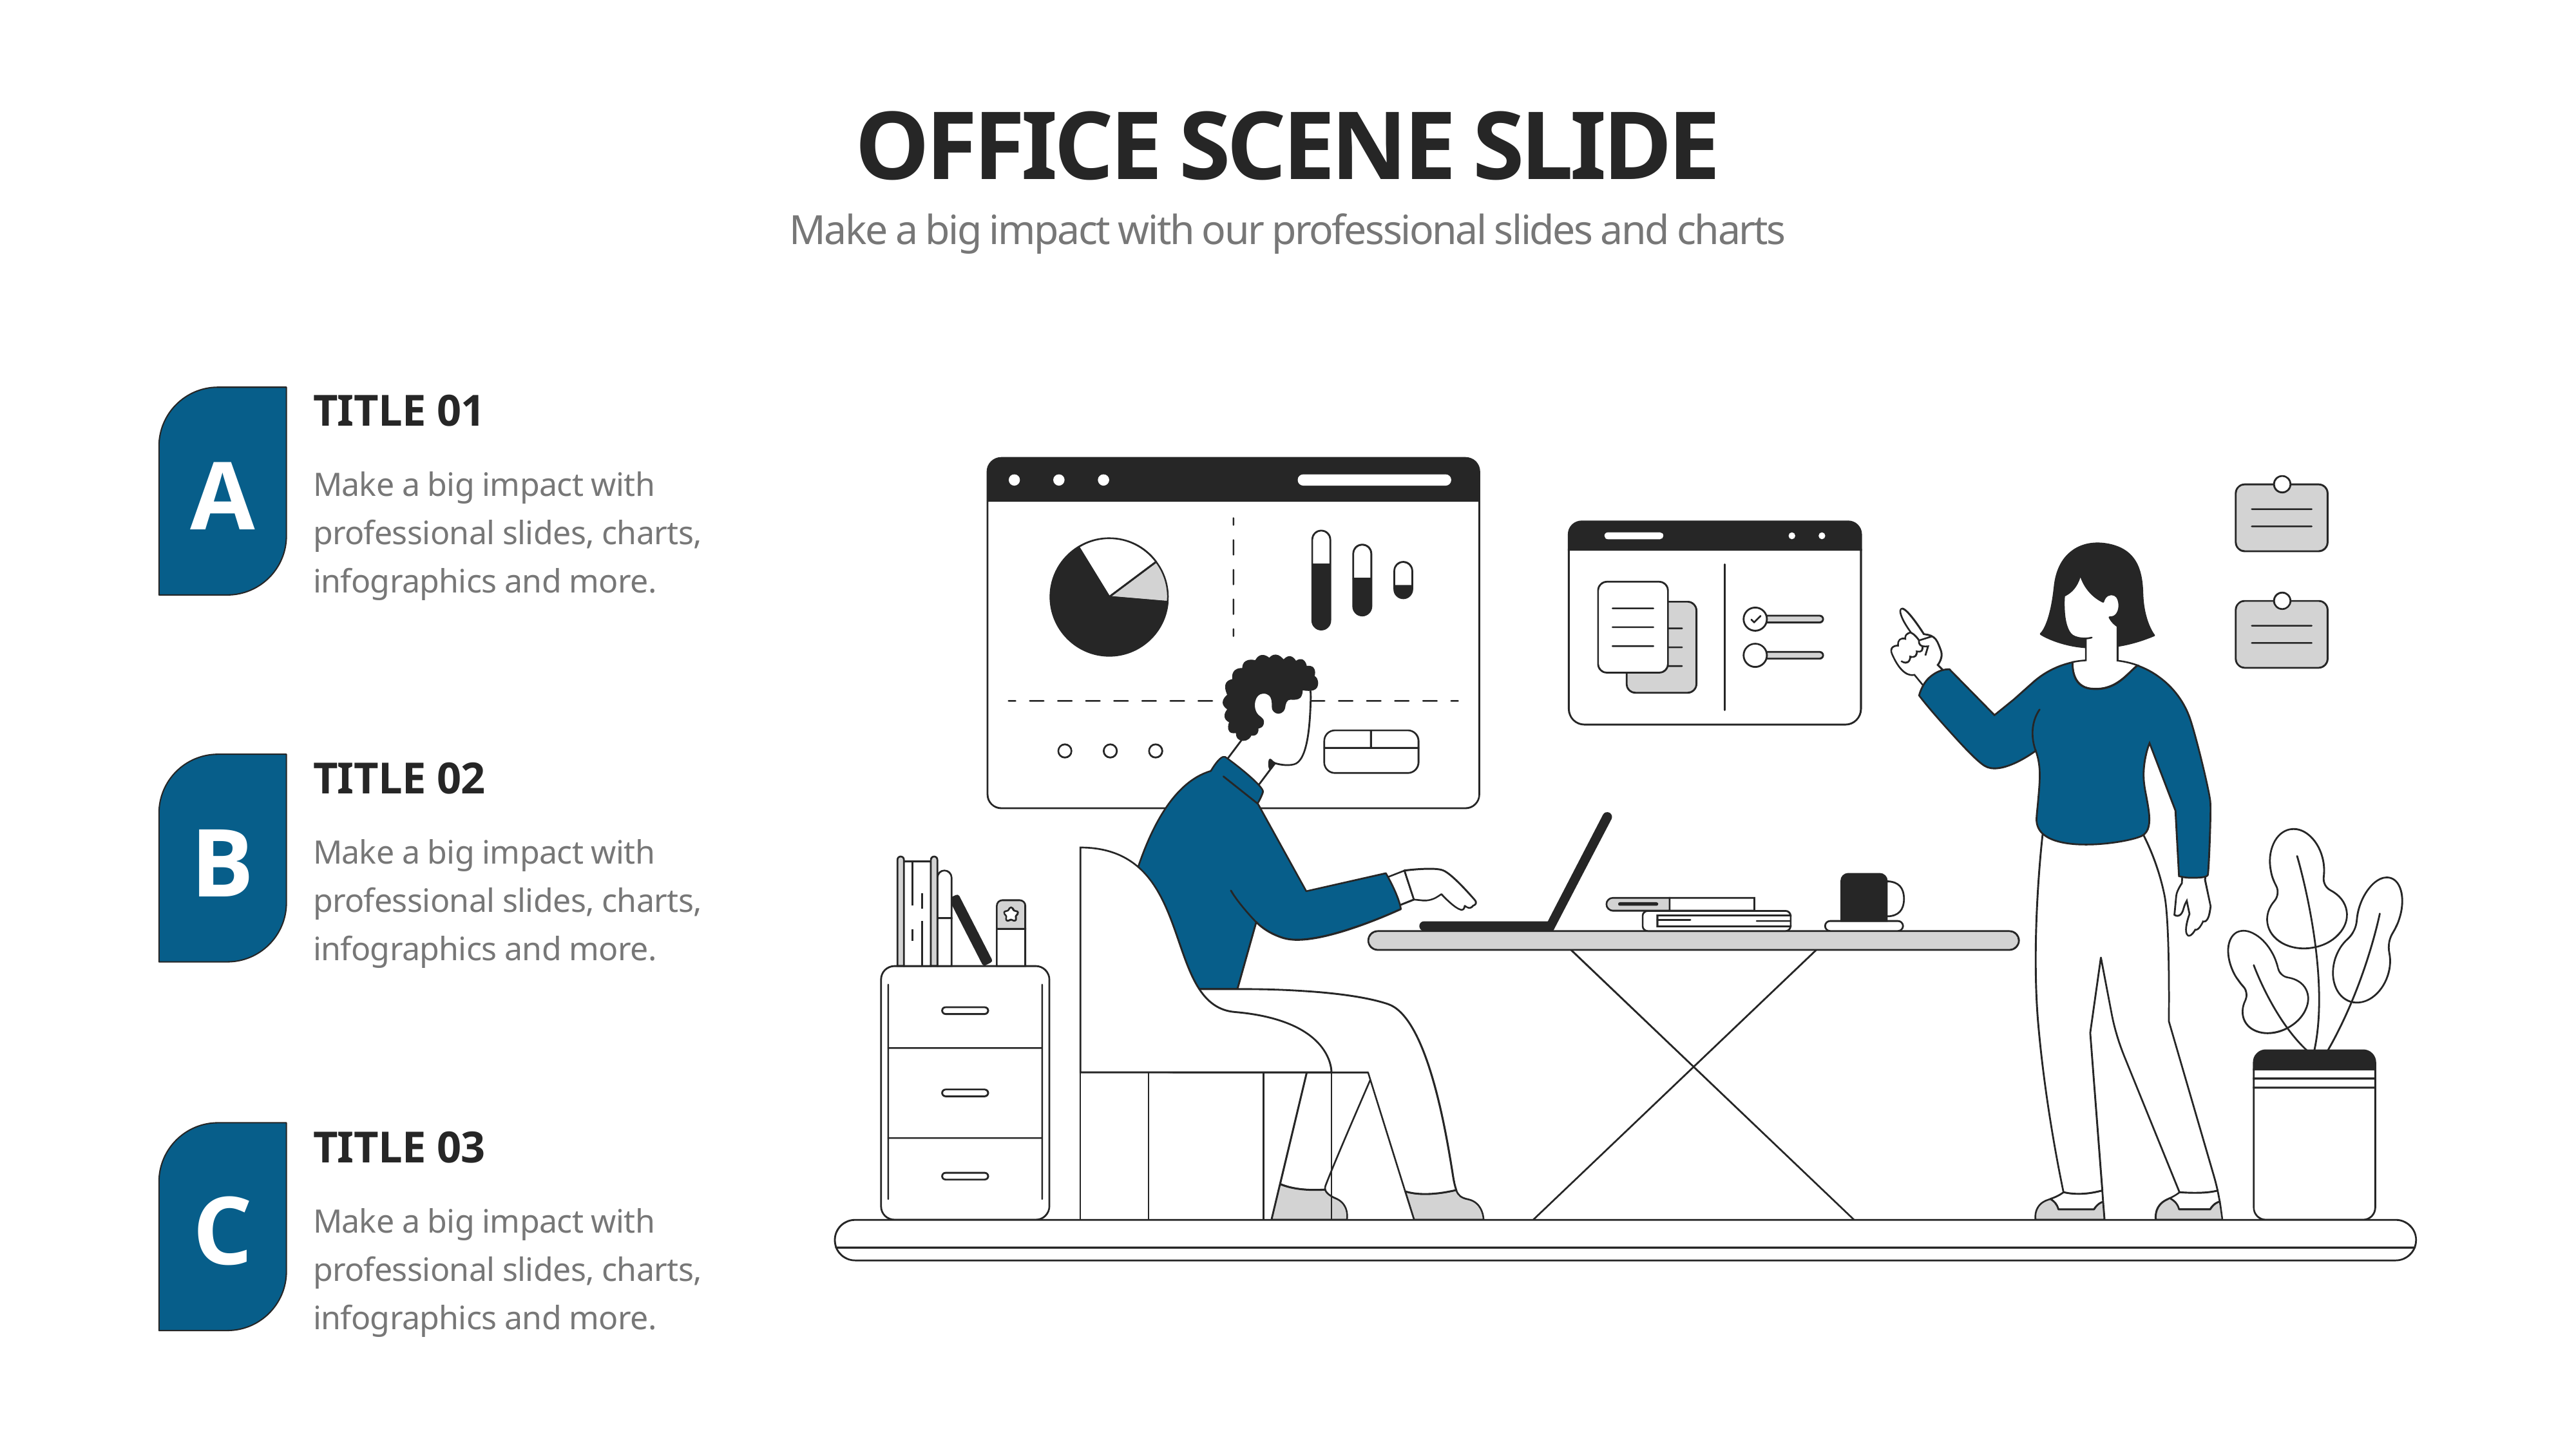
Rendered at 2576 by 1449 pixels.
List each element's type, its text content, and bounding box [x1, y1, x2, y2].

text_box TITLE 02 [303, 746, 745, 808]
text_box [834, 457, 2418, 1262]
text_box Make a big impact with professional slides, charts, infographics and more. [303, 450, 745, 605]
text_box TITLE 03 [303, 1115, 745, 1176]
text_box [158, 387, 287, 595]
text_box B [164, 798, 281, 920]
text_box Make a big impact with professional slides, charts, infographics and more. [303, 817, 745, 972]
text_box OFFICE SCENE SLIDE [160, 80, 2416, 199]
text_box C [164, 1166, 281, 1288]
text_box A [164, 431, 281, 554]
text_box [158, 754, 287, 962]
text_box [158, 1122, 287, 1331]
text_box Make a big impact with professional slides, charts, infographics and more. [303, 1186, 745, 1341]
text_box TITLE 01 [303, 378, 745, 440]
text_box Make a big impact with our professional slides and charts [160, 199, 2416, 258]
